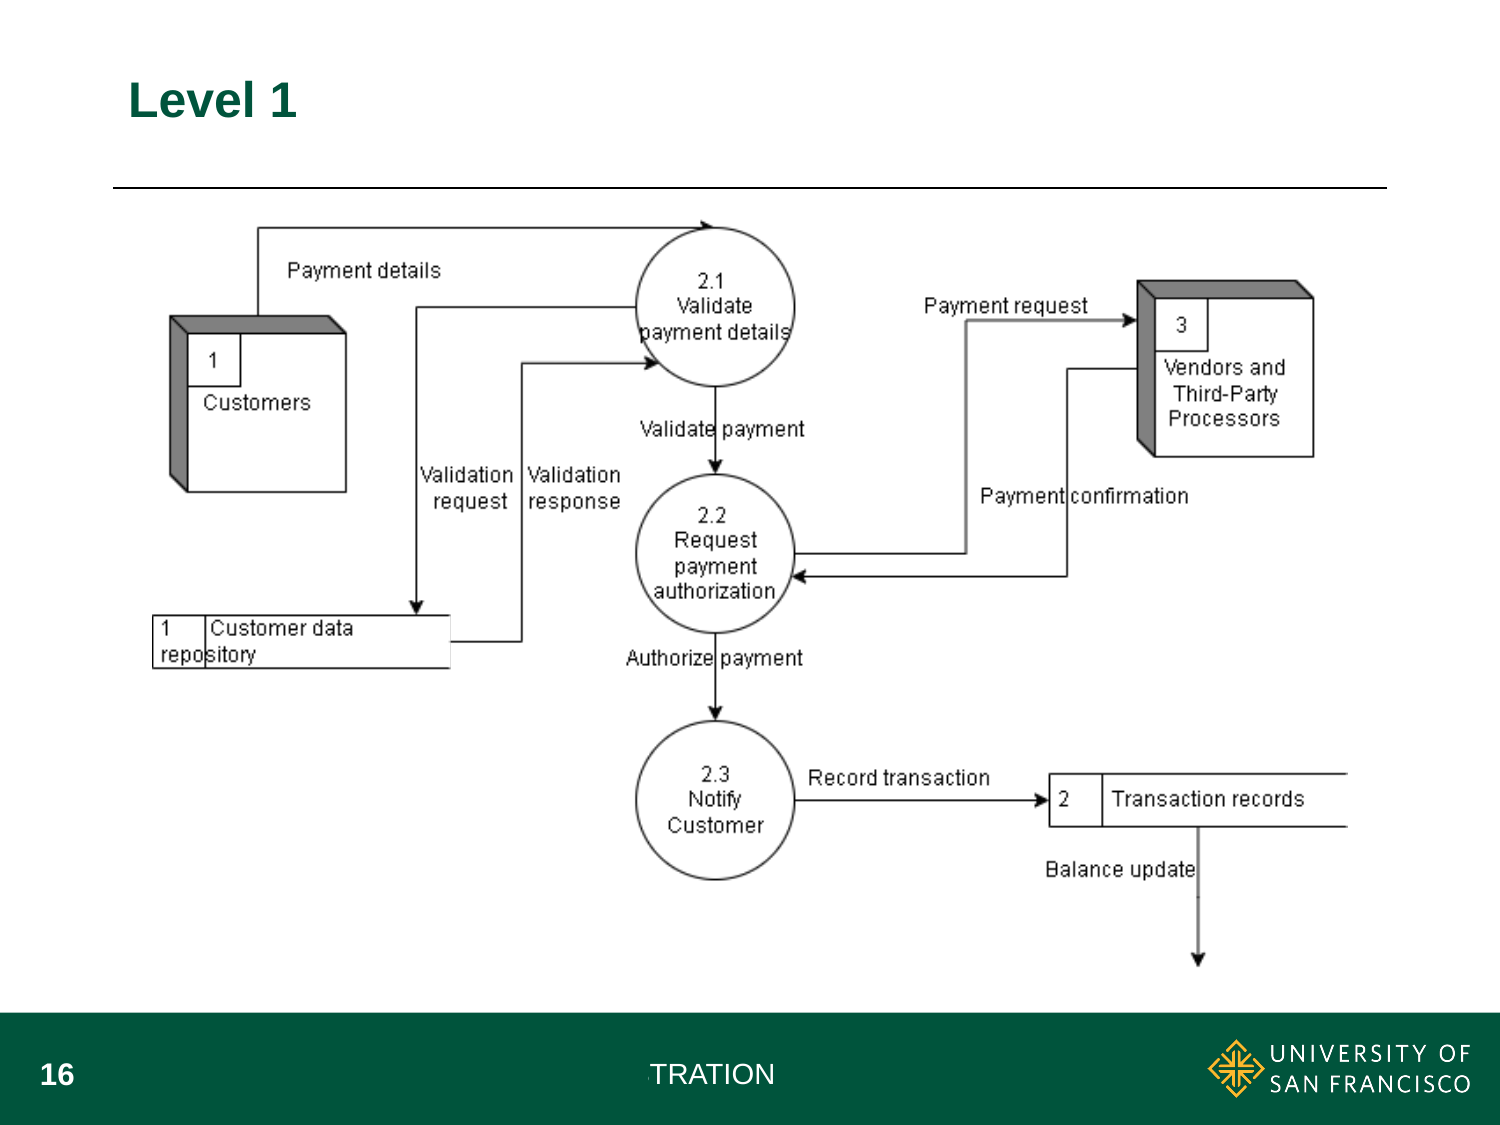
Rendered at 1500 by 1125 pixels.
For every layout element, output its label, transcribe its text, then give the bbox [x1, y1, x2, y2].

picture [151, 215, 1349, 983]
text_box [41, 1037, 648, 1096]
slide_number ‹#› [0, 1039, 90, 1125]
title Level 1 [113, 20, 1388, 160]
picture [1207, 1039, 1470, 1098]
